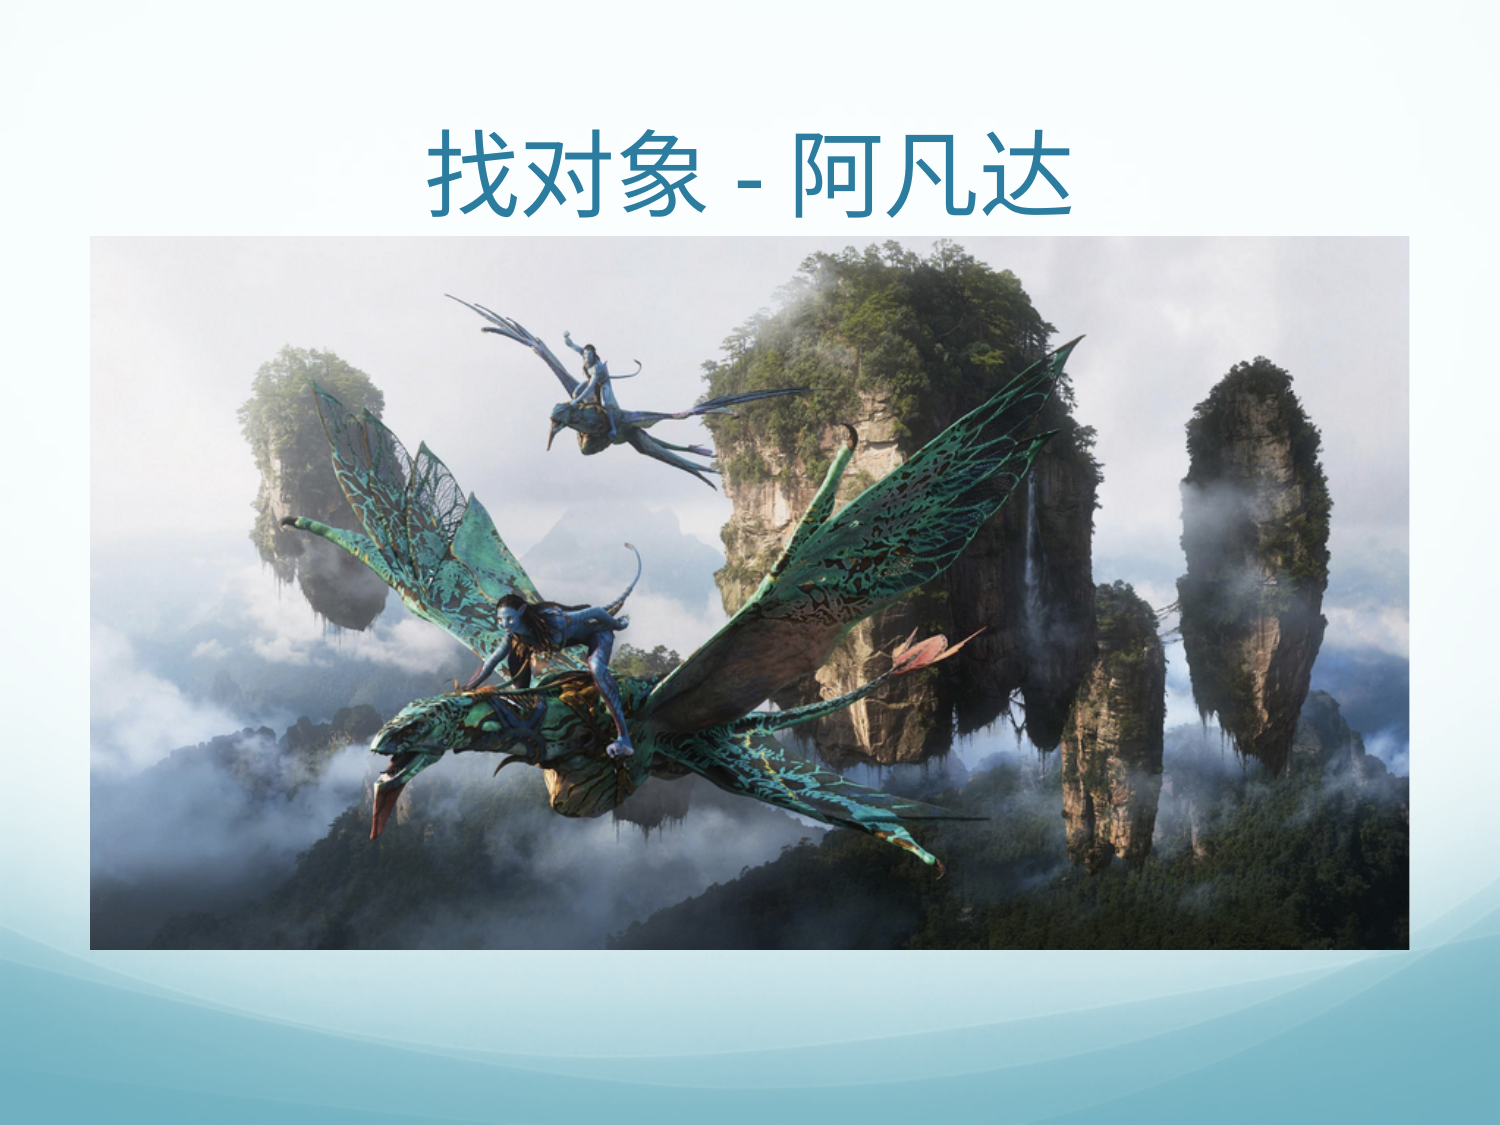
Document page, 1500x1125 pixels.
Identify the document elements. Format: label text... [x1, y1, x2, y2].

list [89, 236, 1410, 950]
title 找对象-阿凡达 [90, 17, 1410, 234]
